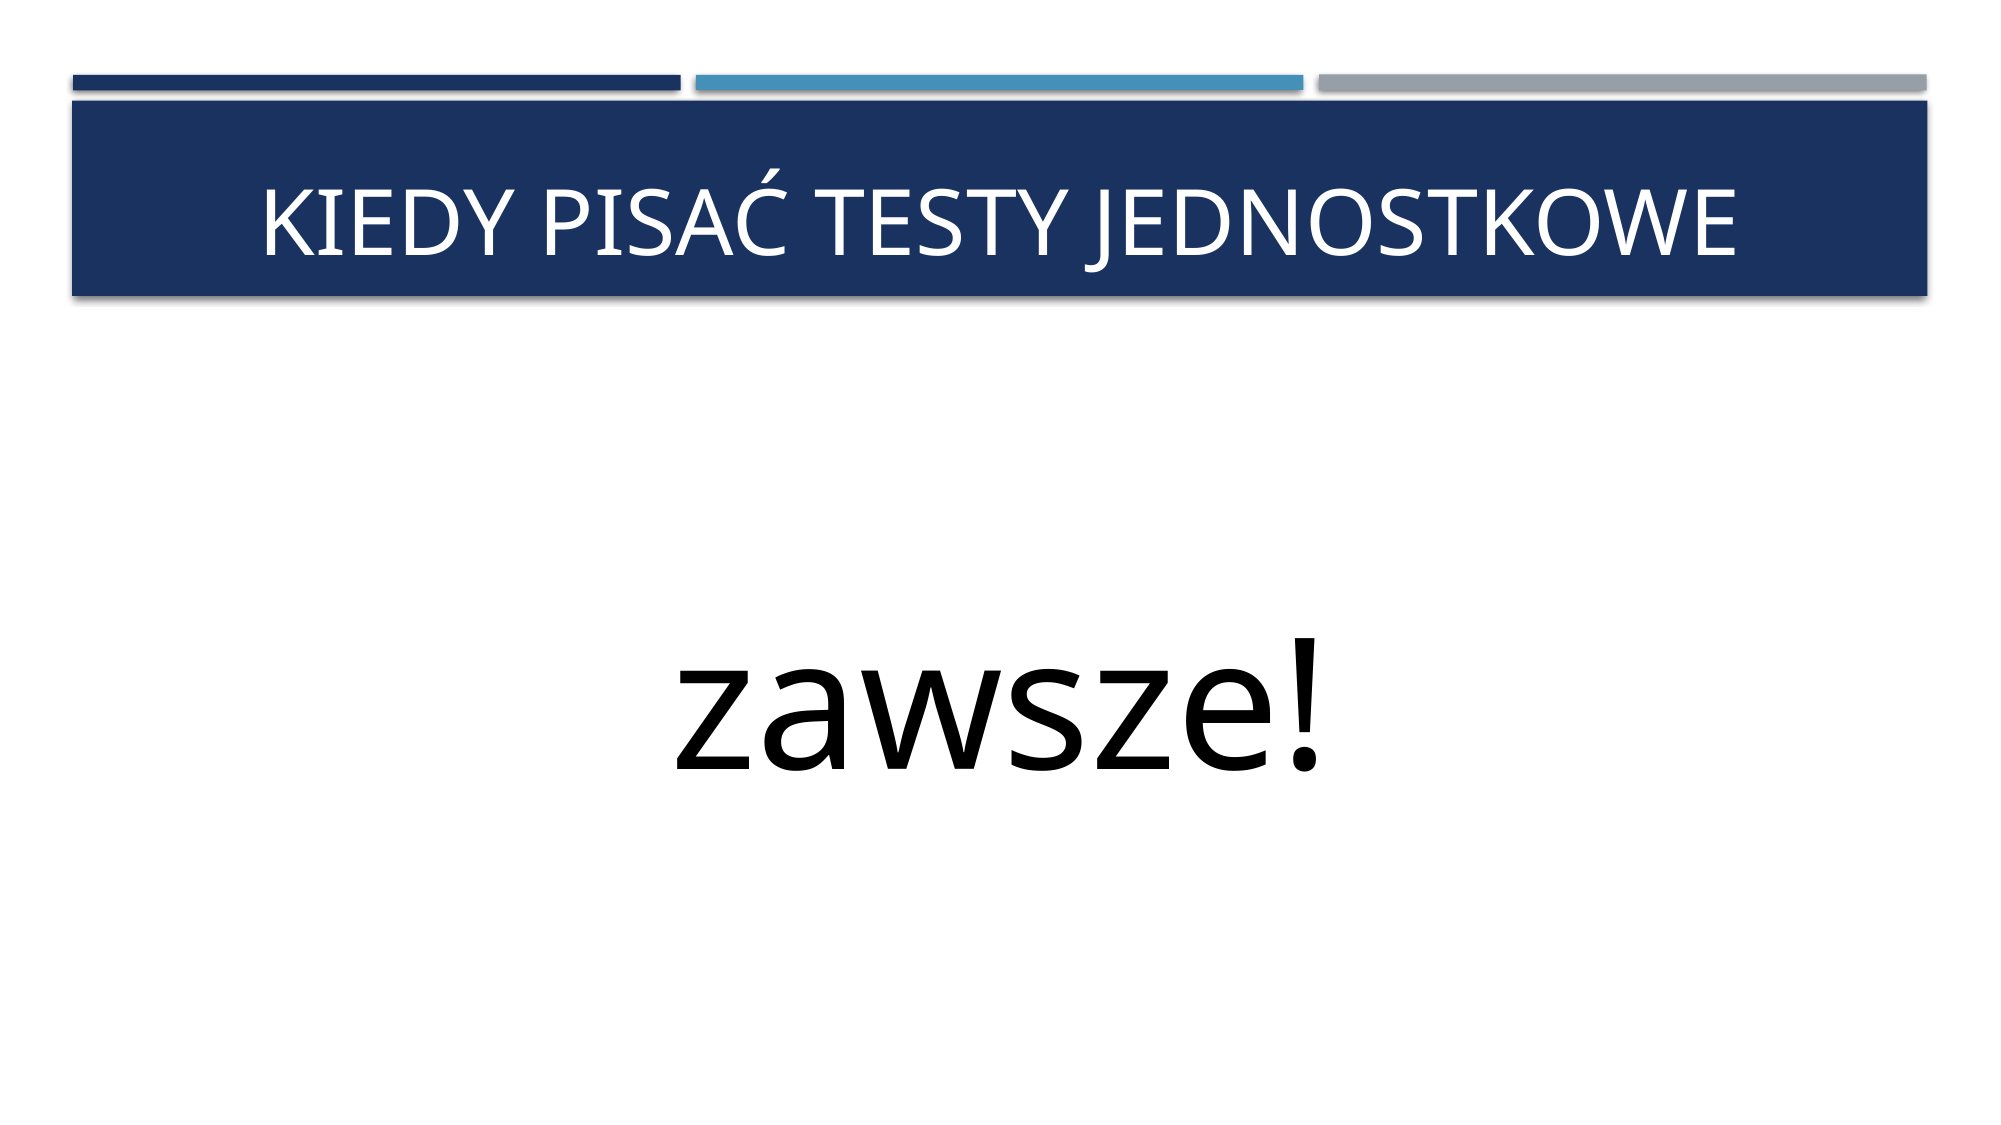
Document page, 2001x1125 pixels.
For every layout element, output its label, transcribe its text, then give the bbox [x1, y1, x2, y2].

list zawsze! [95, 357, 1905, 962]
title Kiedy pisać testy jednostkowe [95, 115, 1905, 282]
